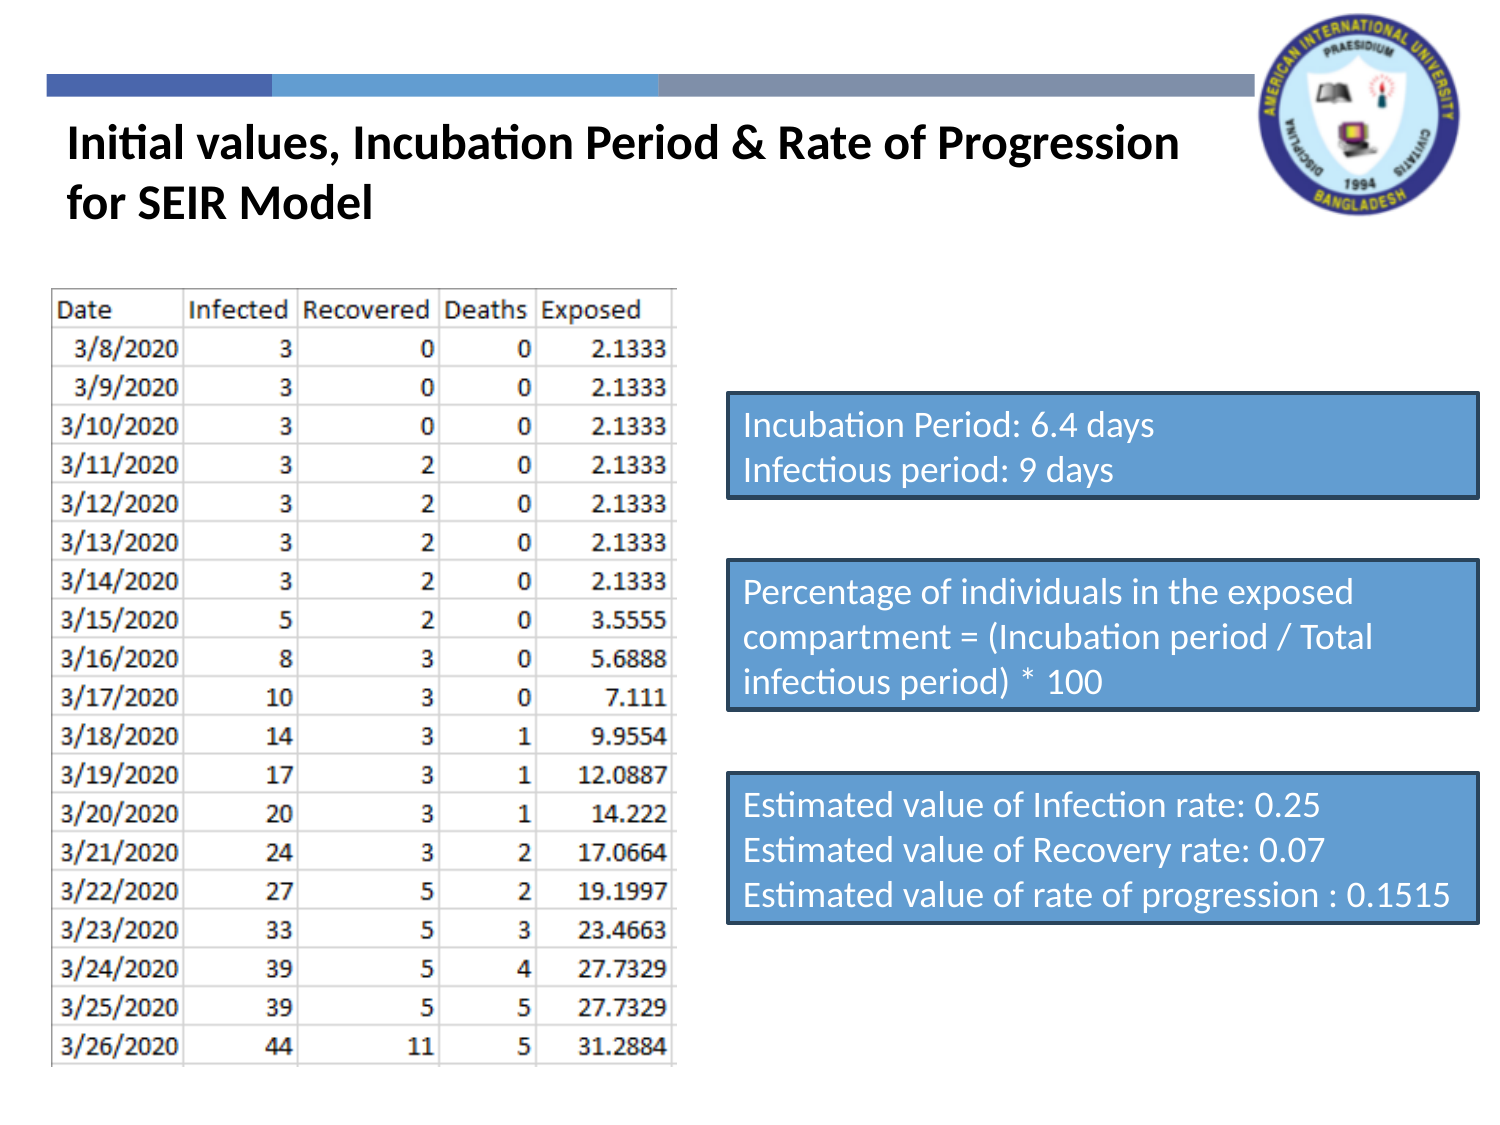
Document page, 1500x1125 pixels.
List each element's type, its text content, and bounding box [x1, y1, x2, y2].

picture [51, 288, 678, 1067]
picture [1254, 9, 1465, 221]
text_box Percentage of individuals in the exposed compartment = (Incubation period / Total infectious period) * 100 [726, 558, 1480, 712]
text_box Estimated value of Infection rate: 0.25 Estimated value of Recovery rate: 0.07 Estimated value of rate of progression : 0.1515 [726, 771, 1480, 925]
text_box Incubation Period: 6.4 days Infectious period: 9 days [726, 391, 1480, 500]
text_box Initial values, Incubation Period & Rate of Progression for SEIR Model [51, 102, 1197, 243]
